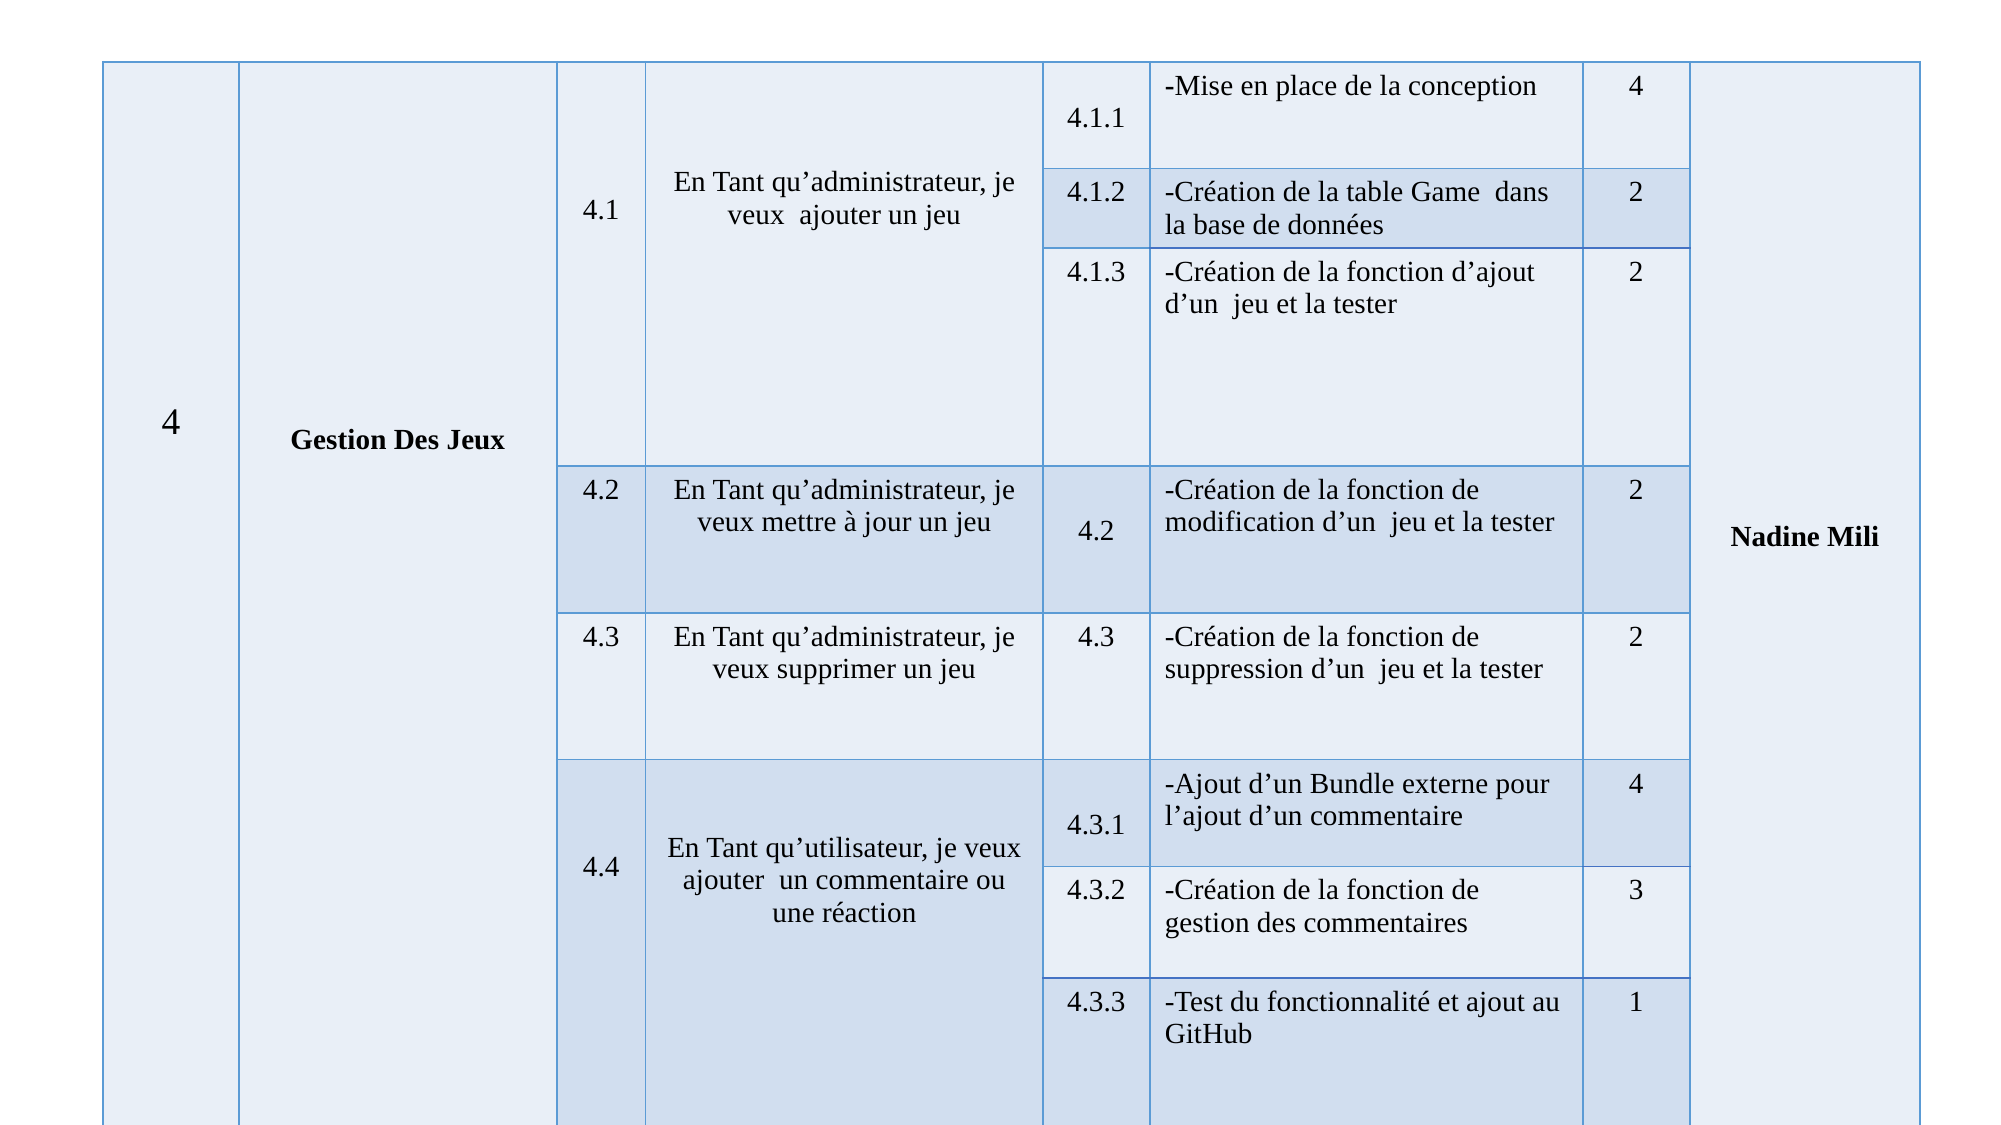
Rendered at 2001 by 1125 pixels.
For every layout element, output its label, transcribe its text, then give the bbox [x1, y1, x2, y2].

table_cell En Tant qu’utilisateur, je veux ajouter un commentaire ou une réaction [646, 760, 1042, 1125]
table_cell 4.3.2 [1044, 867, 1149, 977]
table_cell 4.3.3 [1044, 979, 1149, 1125]
table_header Gestion Des Jeux [240, 63, 556, 1125]
table_cell -Création de la fonction de suppression d’un jeu et la tester [1151, 614, 1582, 759]
table_cell 2 [1584, 614, 1689, 759]
table_cell -Création de la fonction de modification d’un jeu et la tester [1151, 467, 1582, 612]
table_header -Mise en place de la conception [1151, 63, 1582, 168]
table_cell 2 [1584, 467, 1689, 612]
table_header 4 [104, 63, 238, 1125]
table_header Nadine Mili [1691, 63, 1919, 1125]
table_cell -Création de la table Game dans la base de données [1151, 169, 1582, 247]
table_cell 4.4 [558, 760, 645, 1125]
table_cell En Tant qu’administrateur, je veux mettre à jour un jeu [646, 467, 1042, 612]
table_cell 4.3 [1044, 614, 1149, 759]
table_cell 3 [1584, 867, 1689, 977]
table_cell 4.2 [1044, 467, 1149, 612]
table_cell -Création de la fonction d’ajout d’un jeu et la tester [1151, 249, 1582, 465]
table_cell 4.3 [558, 614, 645, 759]
table_cell 2 [1584, 249, 1689, 465]
table_cell -Ajout d’un Bundle externe pour l’ajout d’un commentaire [1151, 760, 1582, 866]
table_header 4.1.1 [1044, 63, 1149, 168]
table_header En Tant qu’administrateur, je veux ajouter un jeu [646, 63, 1042, 465]
table_cell 4.3.1 [1044, 760, 1149, 866]
table_cell -Test du fonctionnalité et ajout au GitHub [1151, 979, 1582, 1125]
table_header 4 [1584, 63, 1689, 168]
table_cell 4 [1584, 760, 1689, 866]
table_header 4.1 [558, 63, 645, 465]
table_cell 1 [1584, 979, 1689, 1125]
table_cell 4.1.3 [1044, 249, 1149, 465]
table_cell 4.2 [558, 467, 645, 612]
table_cell En Tant qu’administrateur, je veux supprimer un jeu [646, 614, 1042, 759]
table_cell -Création de la fonction de gestion des commentaires [1151, 867, 1582, 977]
table_cell 4.1.2 [1044, 169, 1149, 247]
table_cell 2 [1584, 169, 1689, 247]
